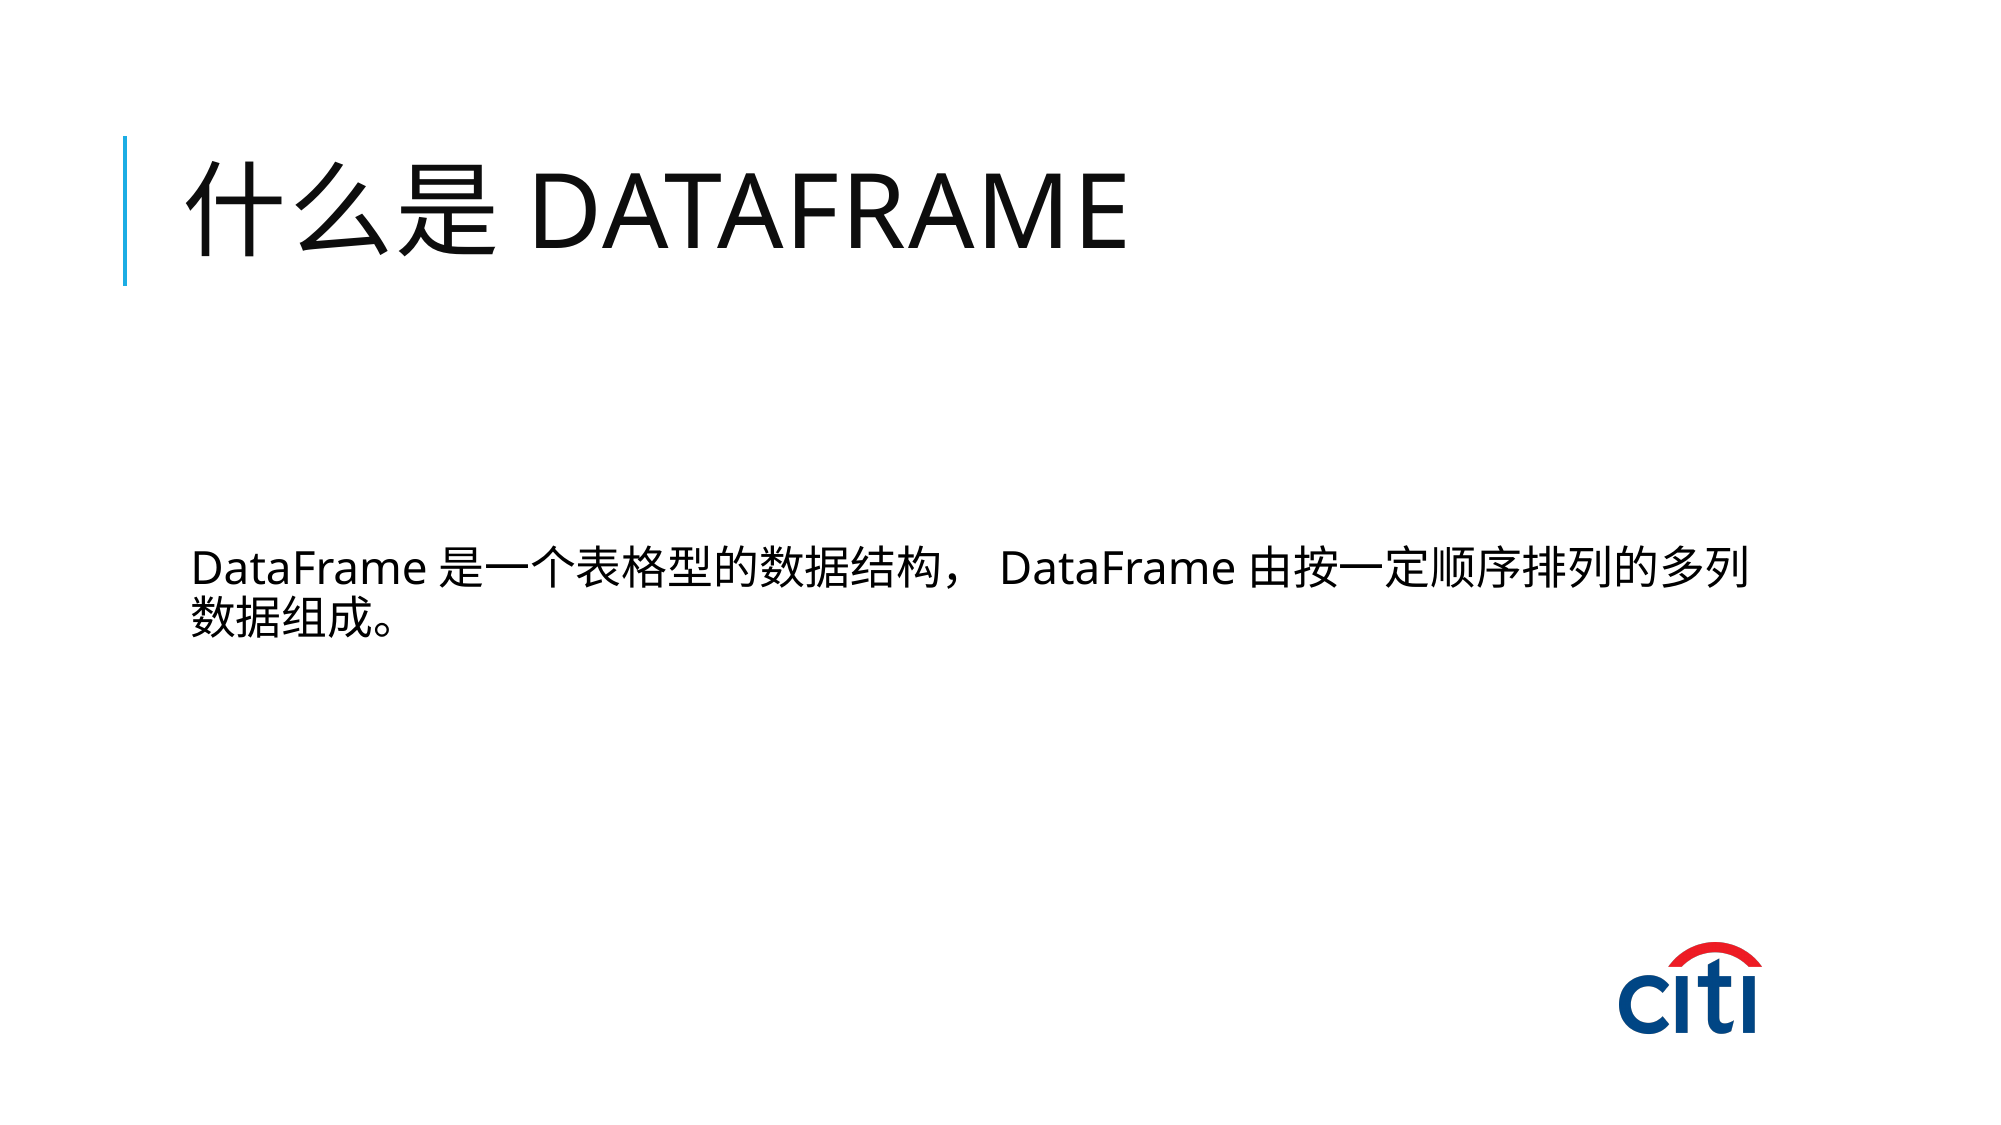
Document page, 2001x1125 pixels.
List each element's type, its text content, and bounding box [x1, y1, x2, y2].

title 什么是DataFrame [168, 96, 1763, 342]
list DataFrame是一个表格型的数据结构，DataFrame由按一定顺序排列的多列数据组成。 [168, 375, 1763, 1035]
